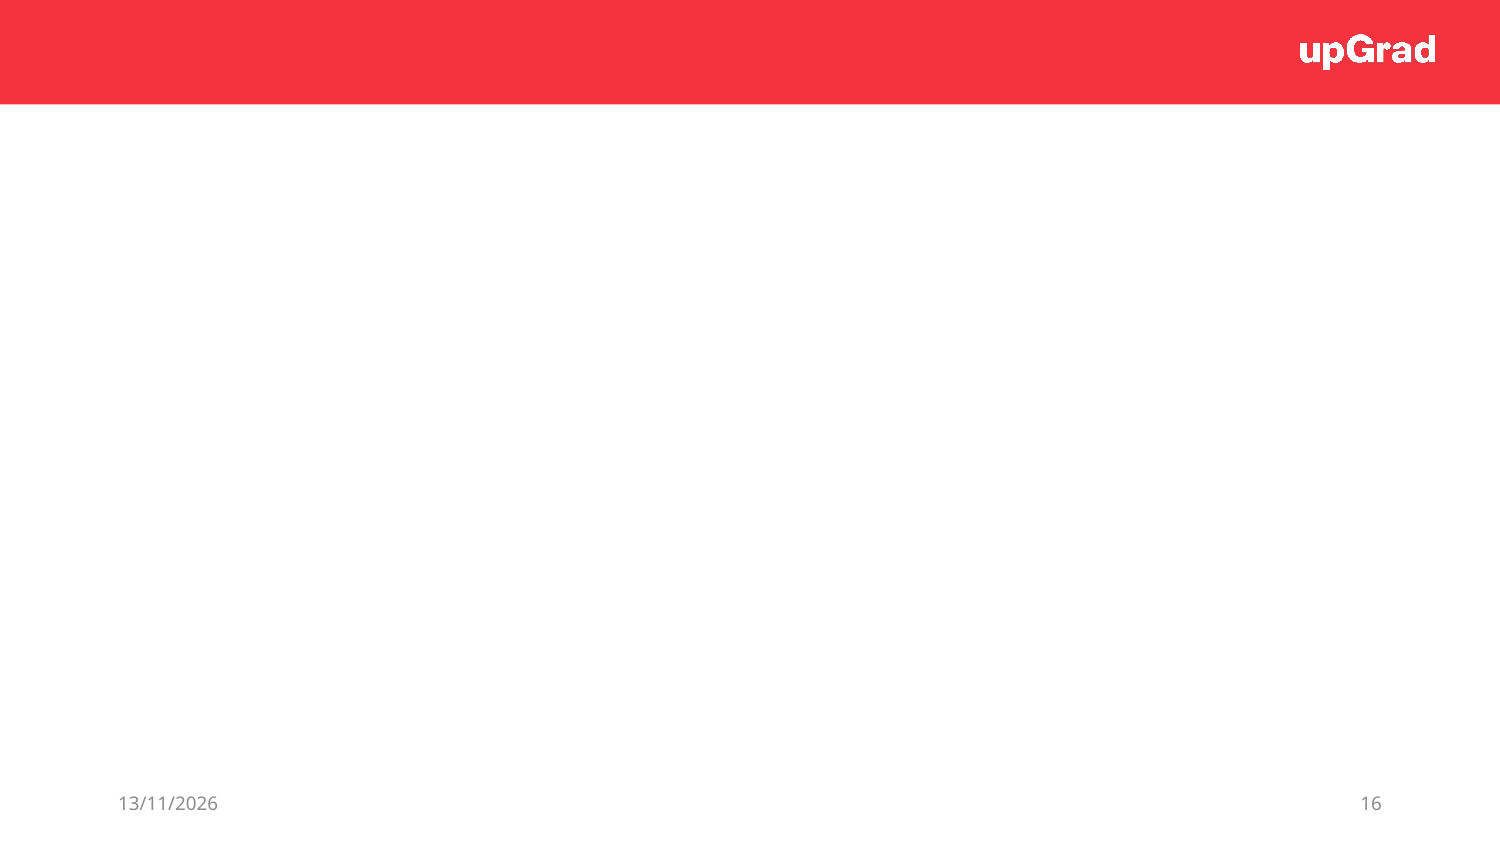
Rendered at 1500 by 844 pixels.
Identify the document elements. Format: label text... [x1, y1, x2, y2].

picture [1300, 34, 1435, 70]
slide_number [103, 782, 441, 827]
slide_number 16 [1059, 782, 1397, 827]
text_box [624, 25, 833, 135]
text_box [95, 61, 544, 364]
